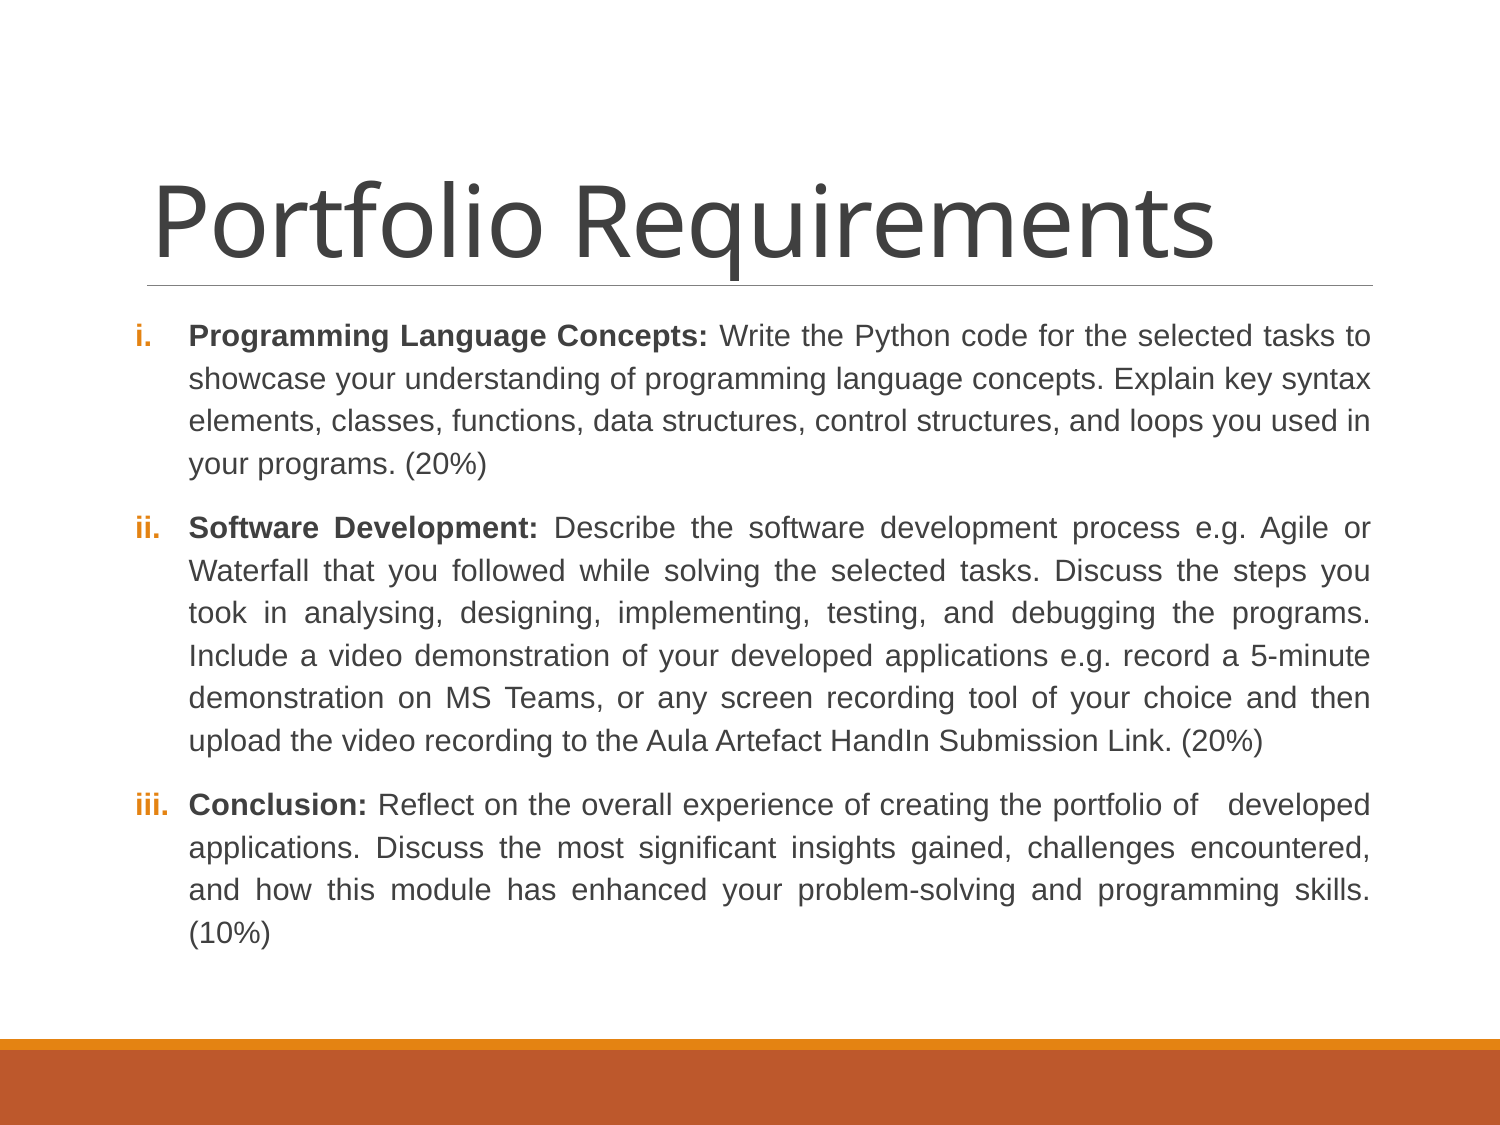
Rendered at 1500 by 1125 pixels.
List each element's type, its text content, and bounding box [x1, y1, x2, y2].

title Portfolio Requirements [135, 47, 1373, 285]
list Programming Language Concepts: Write the Python code for the selected tasks to showcase your understanding of programming language concepts. Explain key syntax elements, classes, functions, data structures, control structures, and loops you used in your programs. (20%) Software Development: Describe the software development process e.g. Agile or Waterfall that you followed while solving the selected tasks. Discuss the steps you took in analysing, designing, implementing, testing, and debugging the programs. Include a video demonstration of your developed applications e.g. record a 5-minute demonstration on MS Teams, or any screen recording tool of your choice and then upload the video recording to the Aula Artefact HandIn Submission Link. (20%) Conclusion: Reflect on the overall experience of creating the portfolio of developed applications. Discuss the most significant insights gained, challenges encountered, and how this module has enhanced your problem-solving and programming skills. (10%) [135, 302, 1373, 963]
